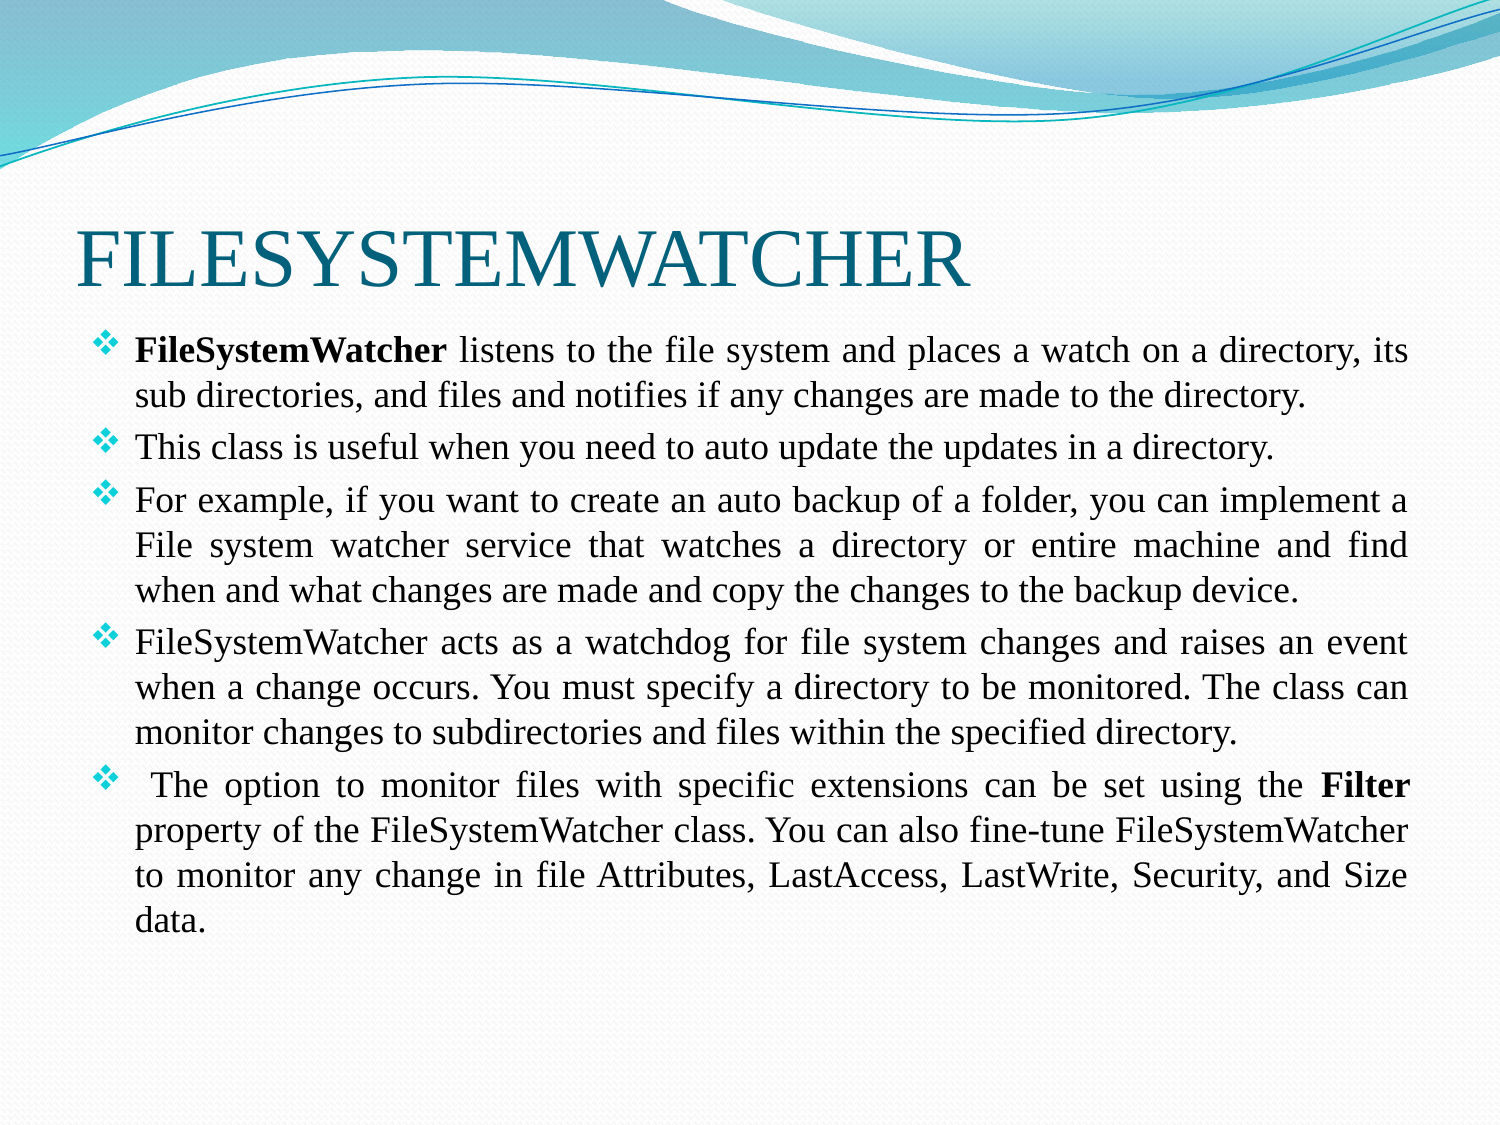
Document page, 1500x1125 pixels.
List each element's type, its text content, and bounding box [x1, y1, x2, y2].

list FileSystemWatcher listens to the file system and places a watch on a directory, its sub directories, and files and notifies if any changes are made to the directory. This class is useful when you need to auto update the updates in a directory. For example, if you want to create an auto backup of a folder, you can implement a File system watcher service that watches a directory or entire machine and find when and what changes are made and copy the changes to the backup device. FileSystemWatcher acts as a watchdog for file system changes and raises an event when a change occurs. You must specify a directory to be monitored. The class can monitor changes to subdirectories and files within the specified directory. The option to monitor files with specific extensions can be set using the Filter property of the FileSystemWatcher class. You can also fine-tune FileSystemWatcher to monitor any change in file Attributes, LastAccess, LastWrite, Security, and Size data. [75, 317, 1425, 1038]
title FILESYSTEMWATCHER [75, 115, 1425, 303]
